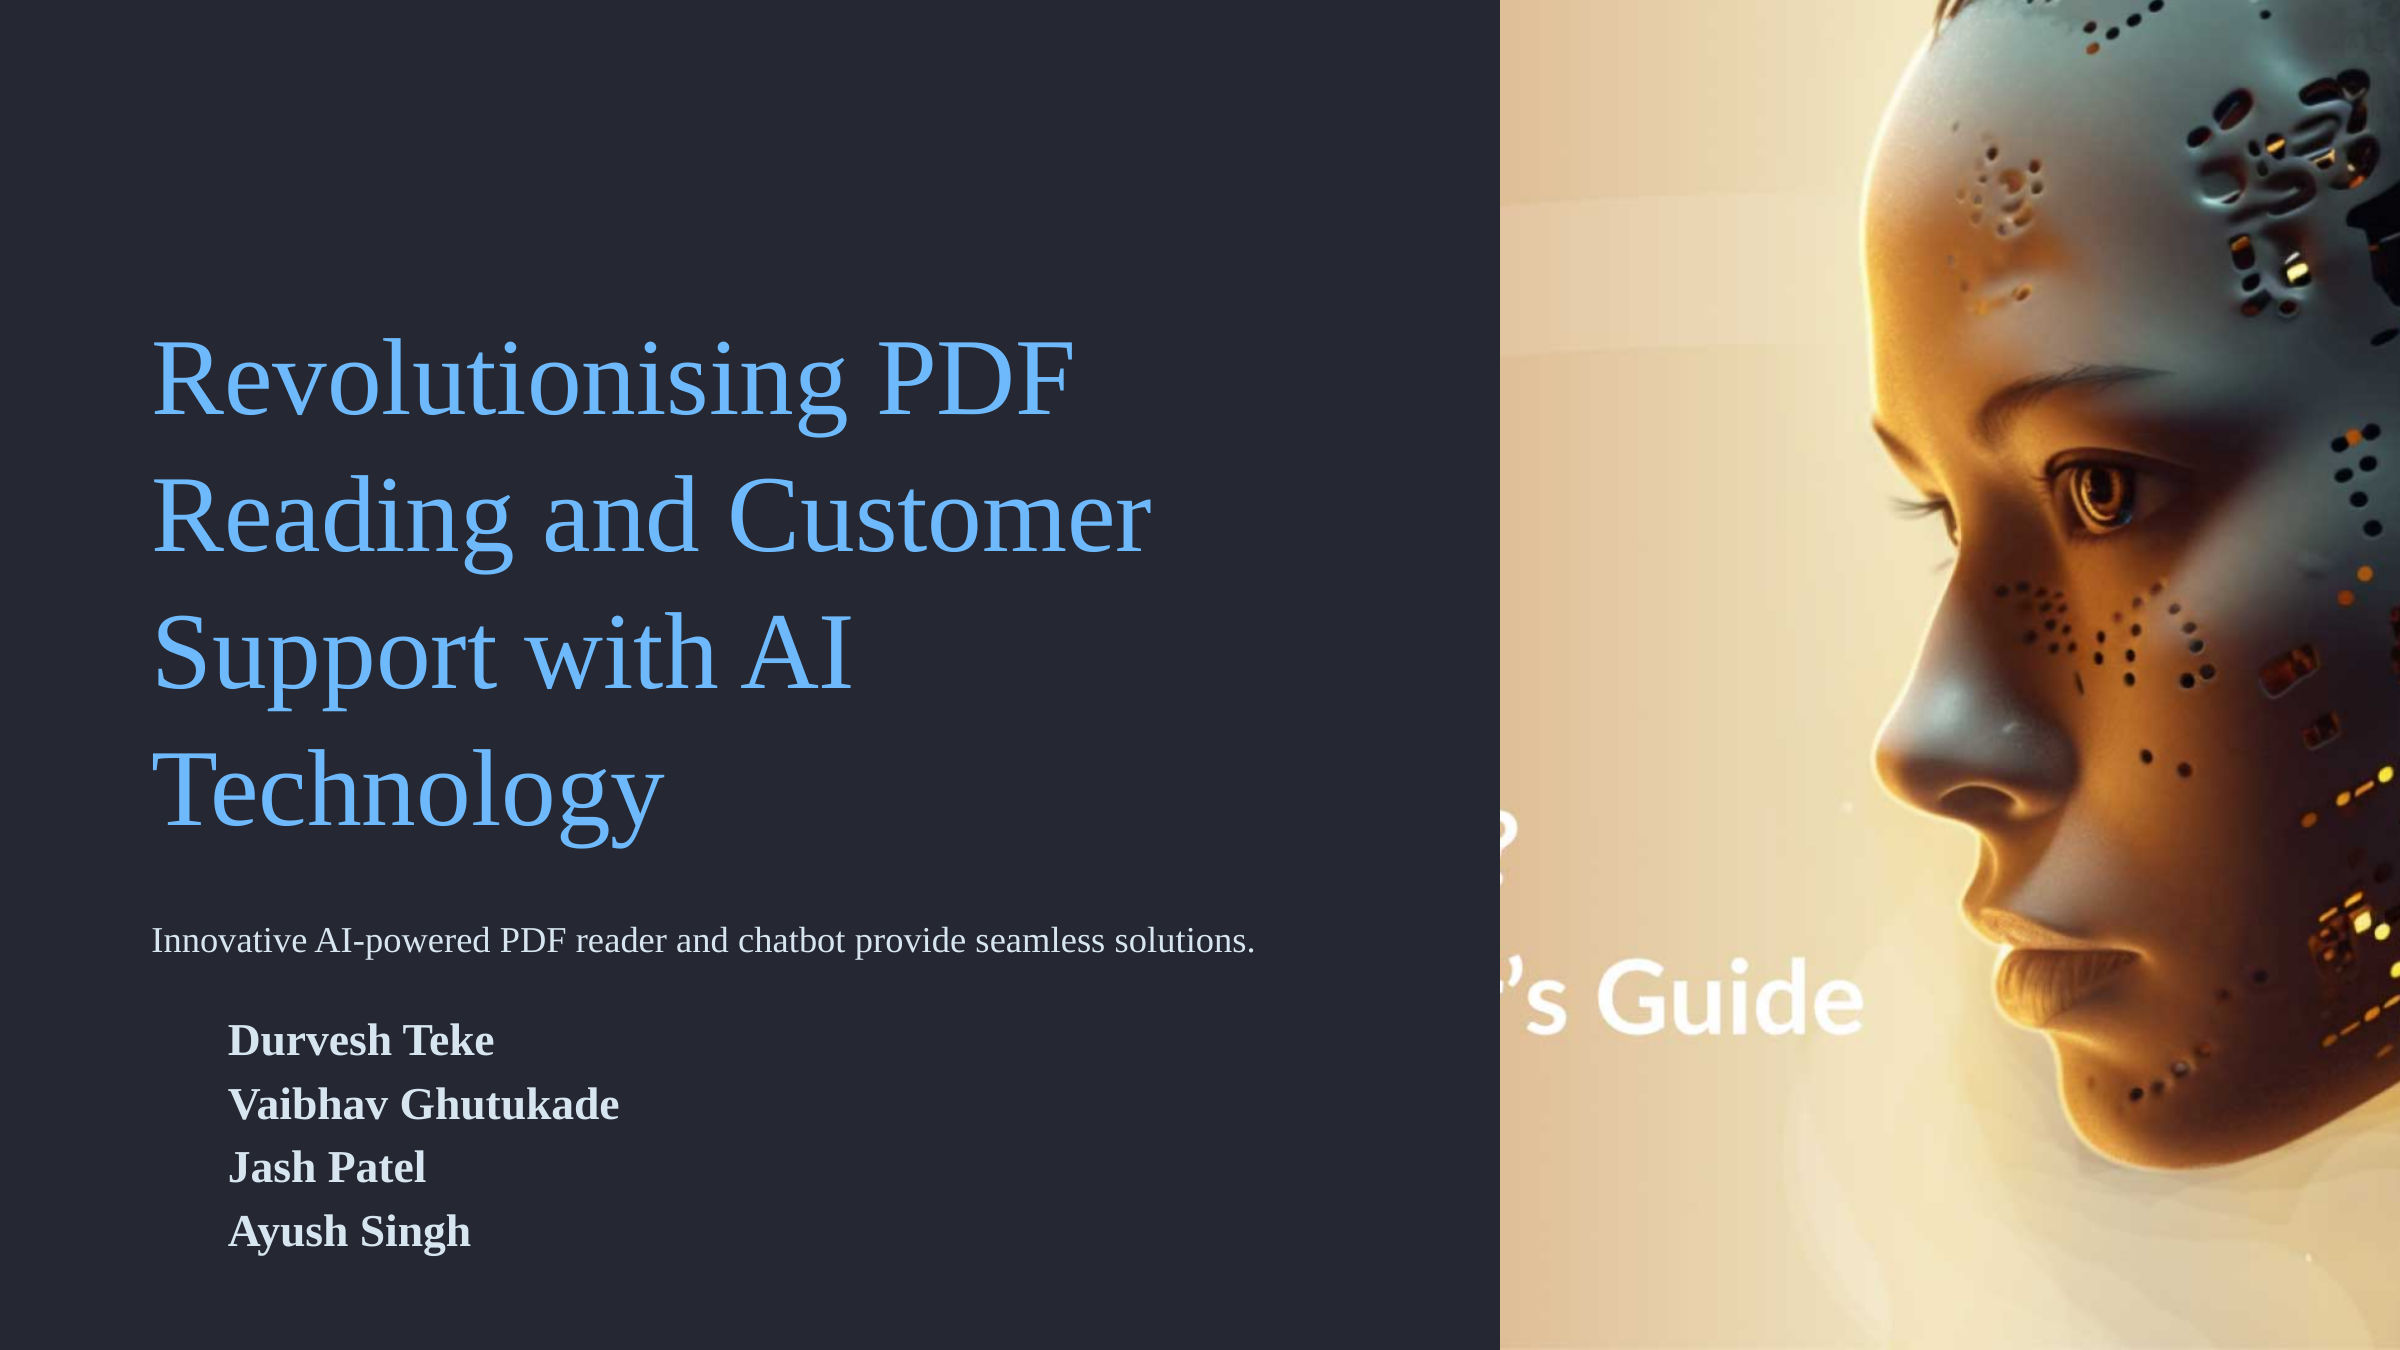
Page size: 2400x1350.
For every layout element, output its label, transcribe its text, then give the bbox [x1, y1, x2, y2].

text_box Innovative AI-powered PDF reader and chatbot provide seamless solutions. [136, 894, 1364, 953]
picture [1499, 0, 2400, 1350]
text_box Durvesh Teke Vaibhav Ghutukade Jash Patel Ayush Singh [213, 993, 529, 1058]
text_box [0, 0, 1499, 1350]
text_box Revolutionising PDF Reading and Customer Support with AI Technology [136, 292, 1364, 840]
